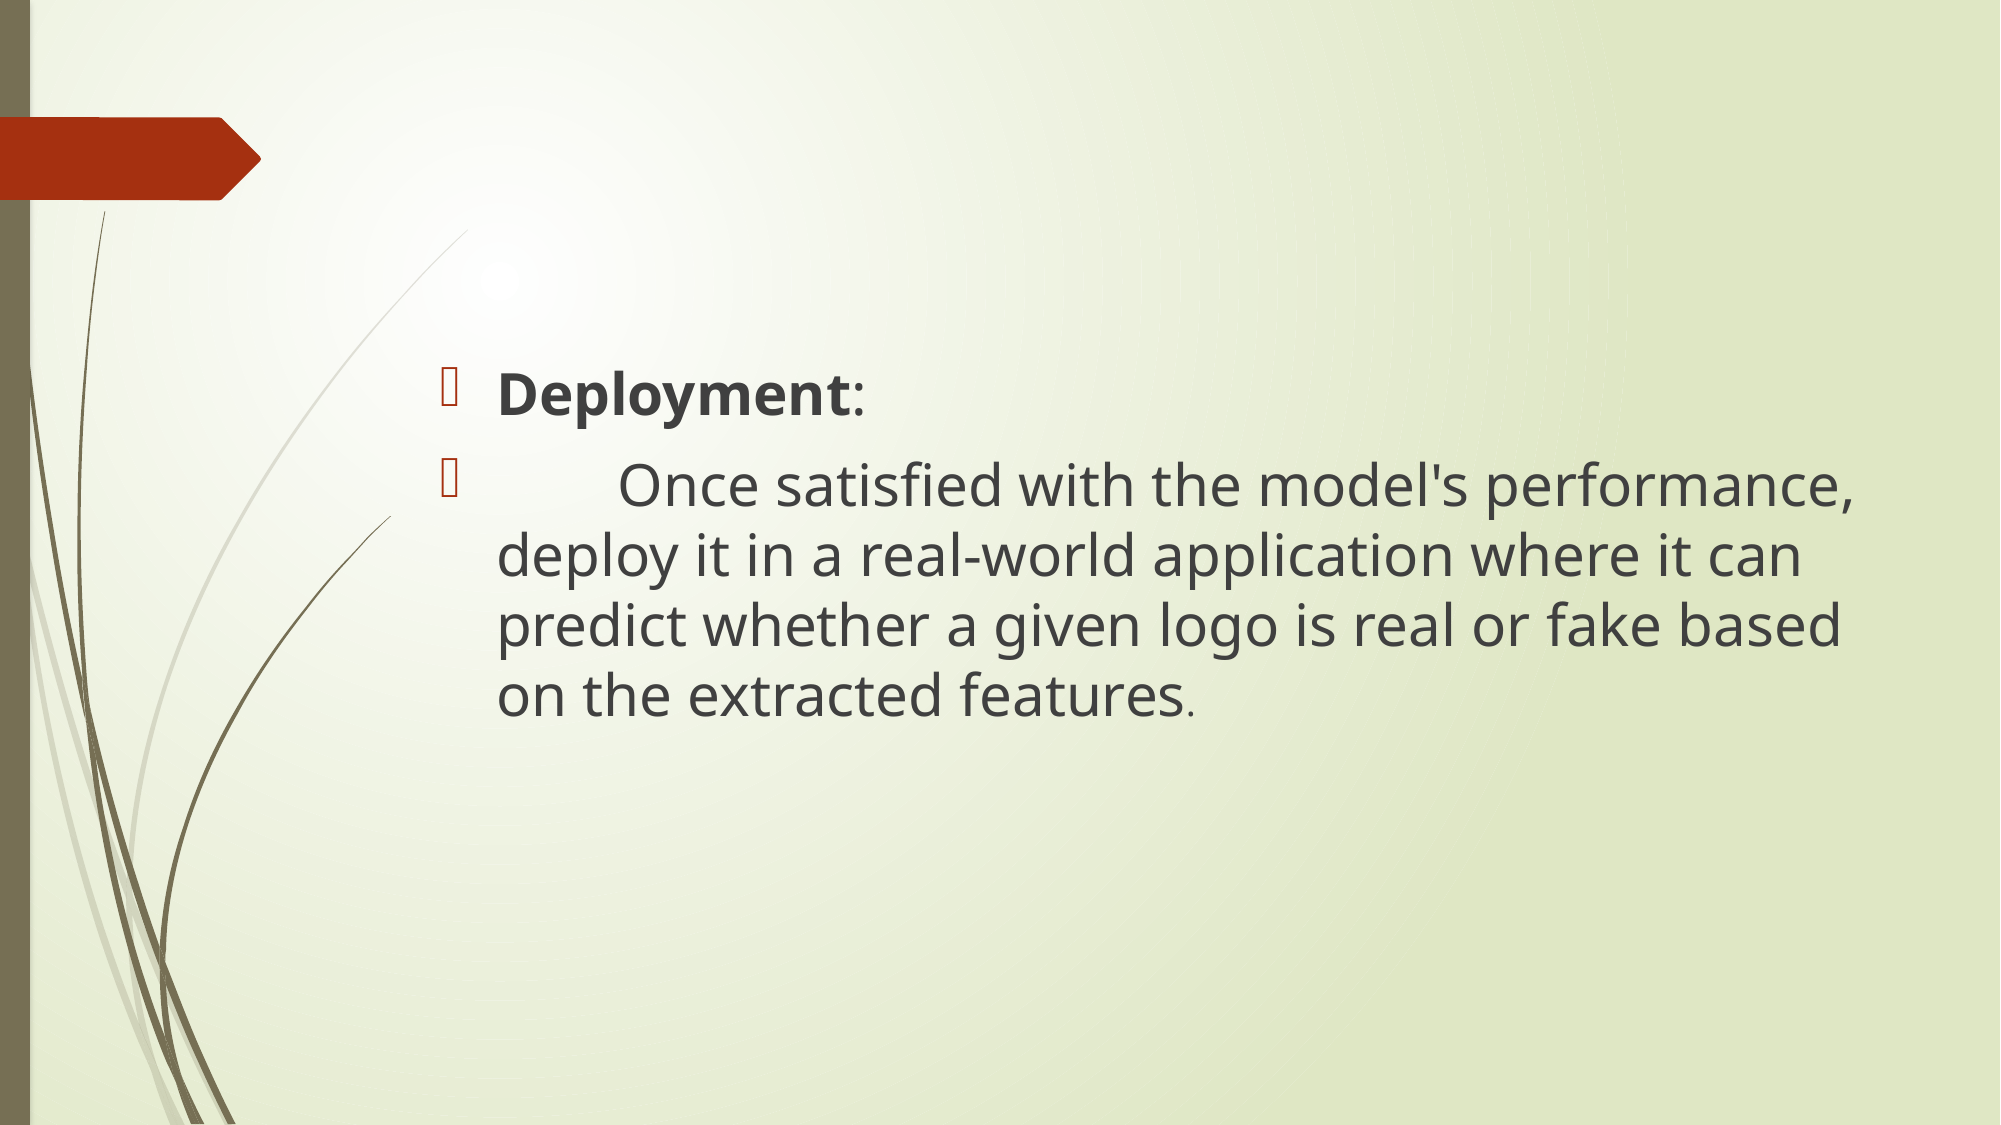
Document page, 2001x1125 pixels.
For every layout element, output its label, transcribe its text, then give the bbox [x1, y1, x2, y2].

list Deployment: Once satisfied with the model's performance, deploy it in a real-world application where it can predict whether a given logo is real or fake based on the extracted features. [424, 350, 1888, 970]
